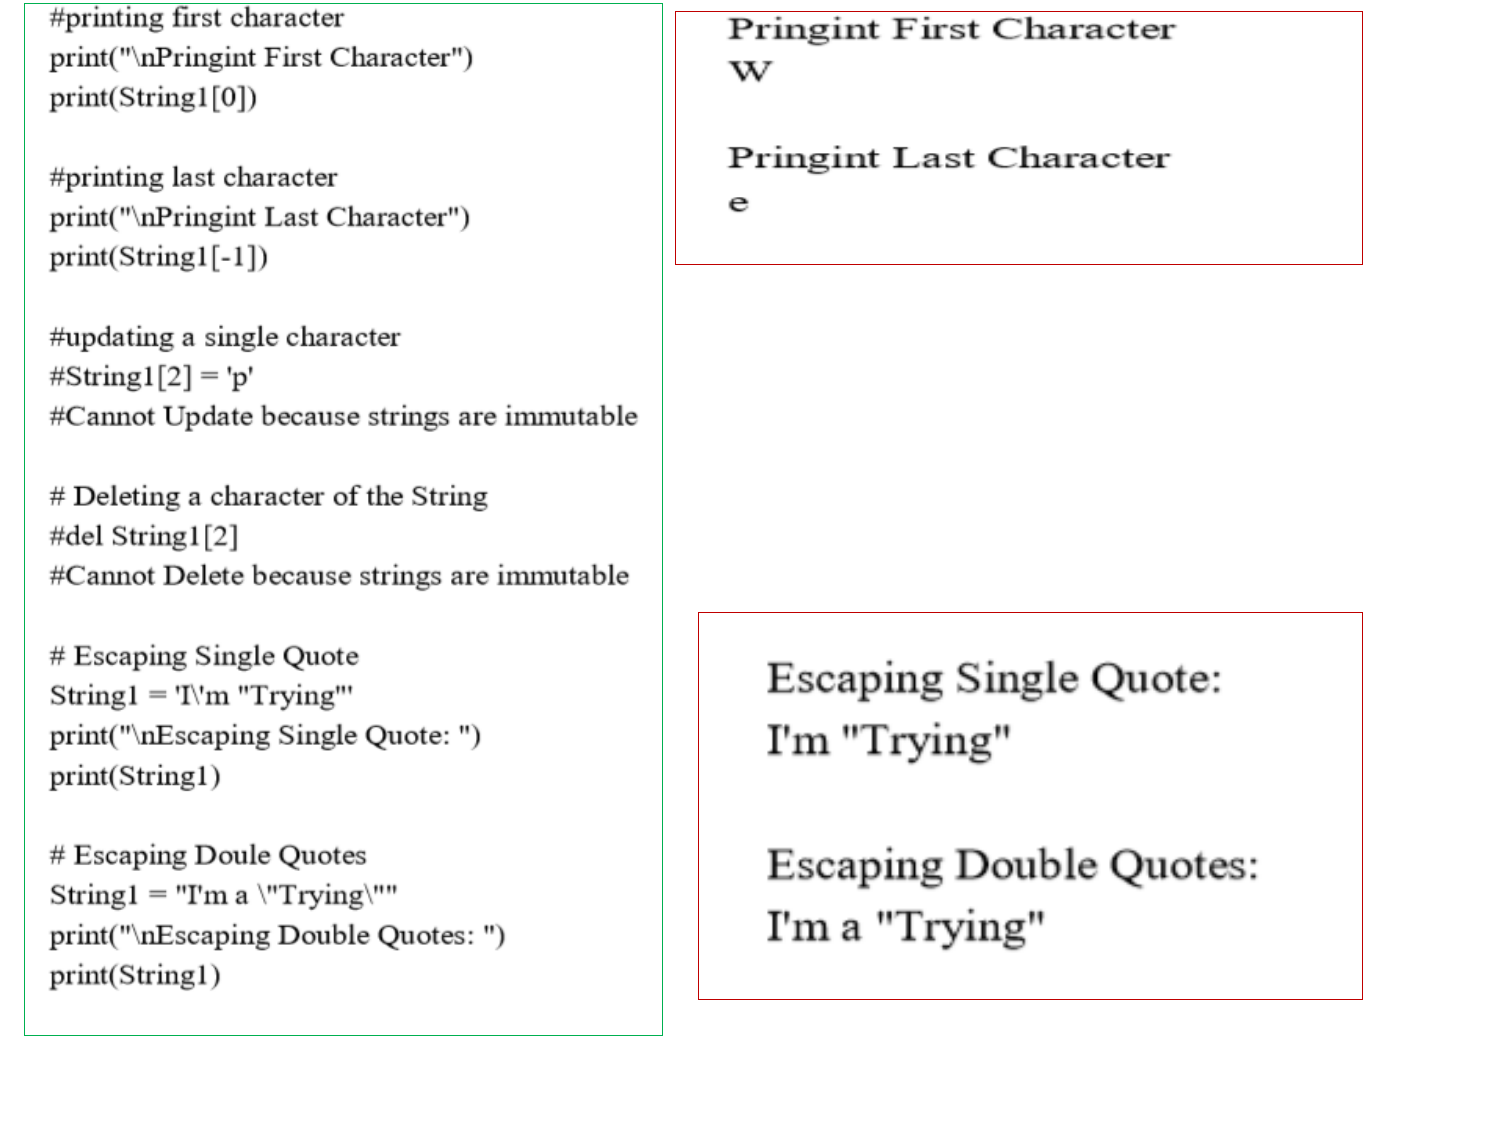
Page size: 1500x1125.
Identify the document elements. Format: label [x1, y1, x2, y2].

picture [698, 612, 1363, 1001]
picture [24, 3, 663, 1036]
picture [674, 10, 1363, 265]
